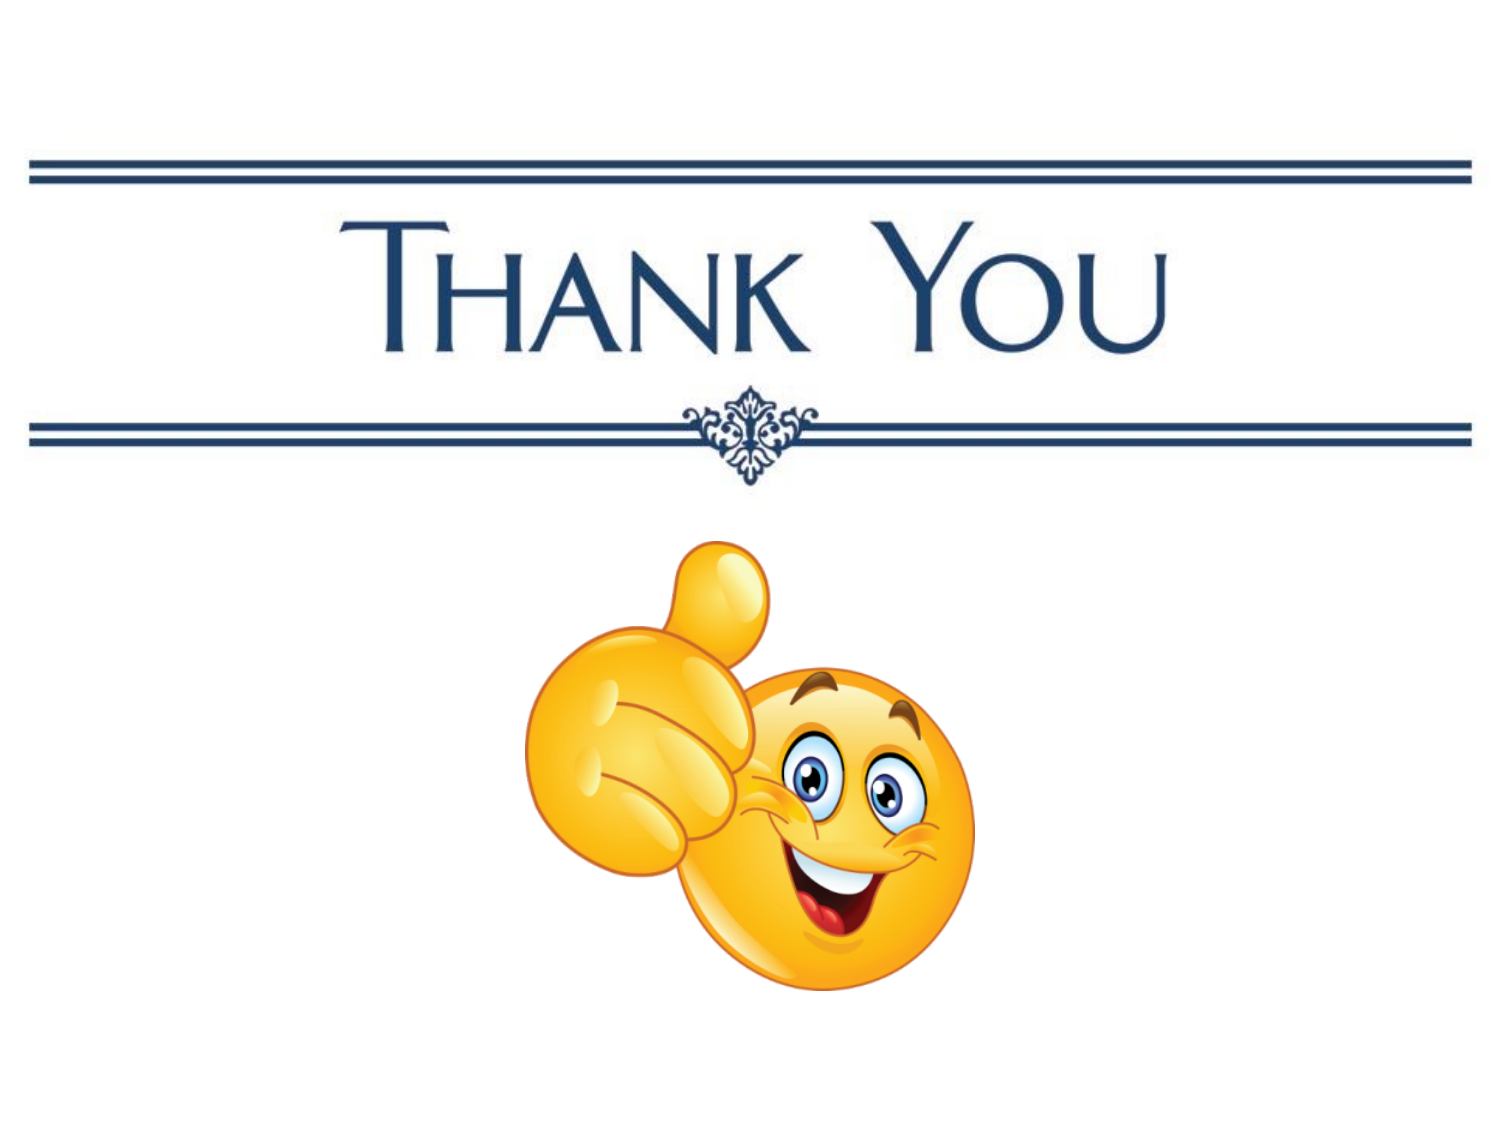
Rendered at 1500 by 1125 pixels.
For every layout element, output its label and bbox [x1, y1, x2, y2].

picture [0, 137, 1500, 504]
picture [524, 540, 976, 992]
